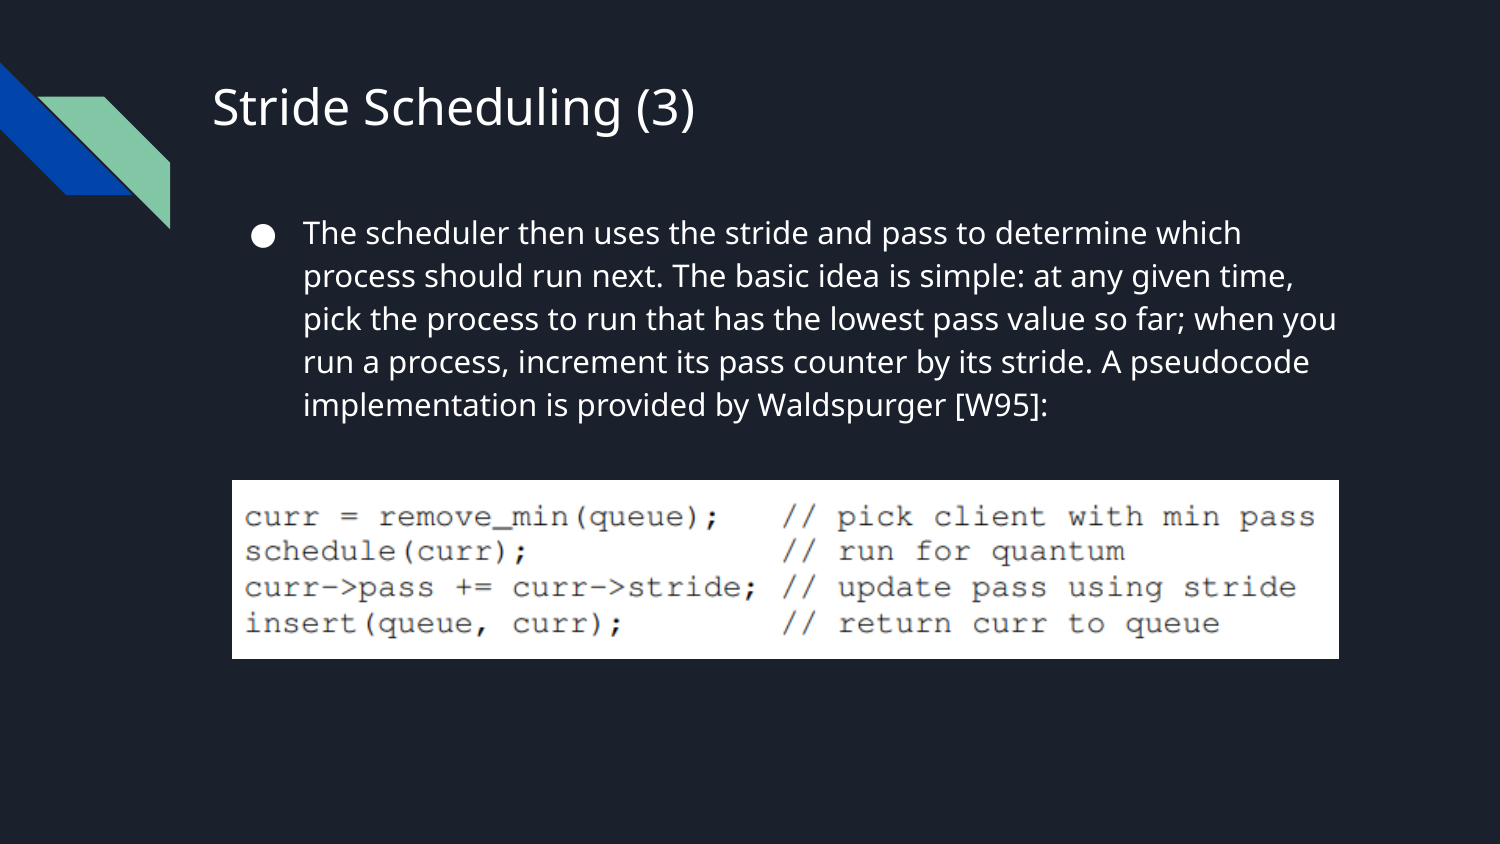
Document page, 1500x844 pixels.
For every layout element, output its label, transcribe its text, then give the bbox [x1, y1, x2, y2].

picture [232, 479, 1339, 659]
list The scheduler then uses the stride and pass to determine which process should run next. The basic idea is simple: at any given time, pick the process to run that has the lowest pass value so far; when you run a process, increment its pass counter by its stride. A pseudocode implementation is provided by Waldspurger [W95]: [212, 192, 1368, 735]
title Stride Scheduling (3) [197, 60, 1353, 211]
